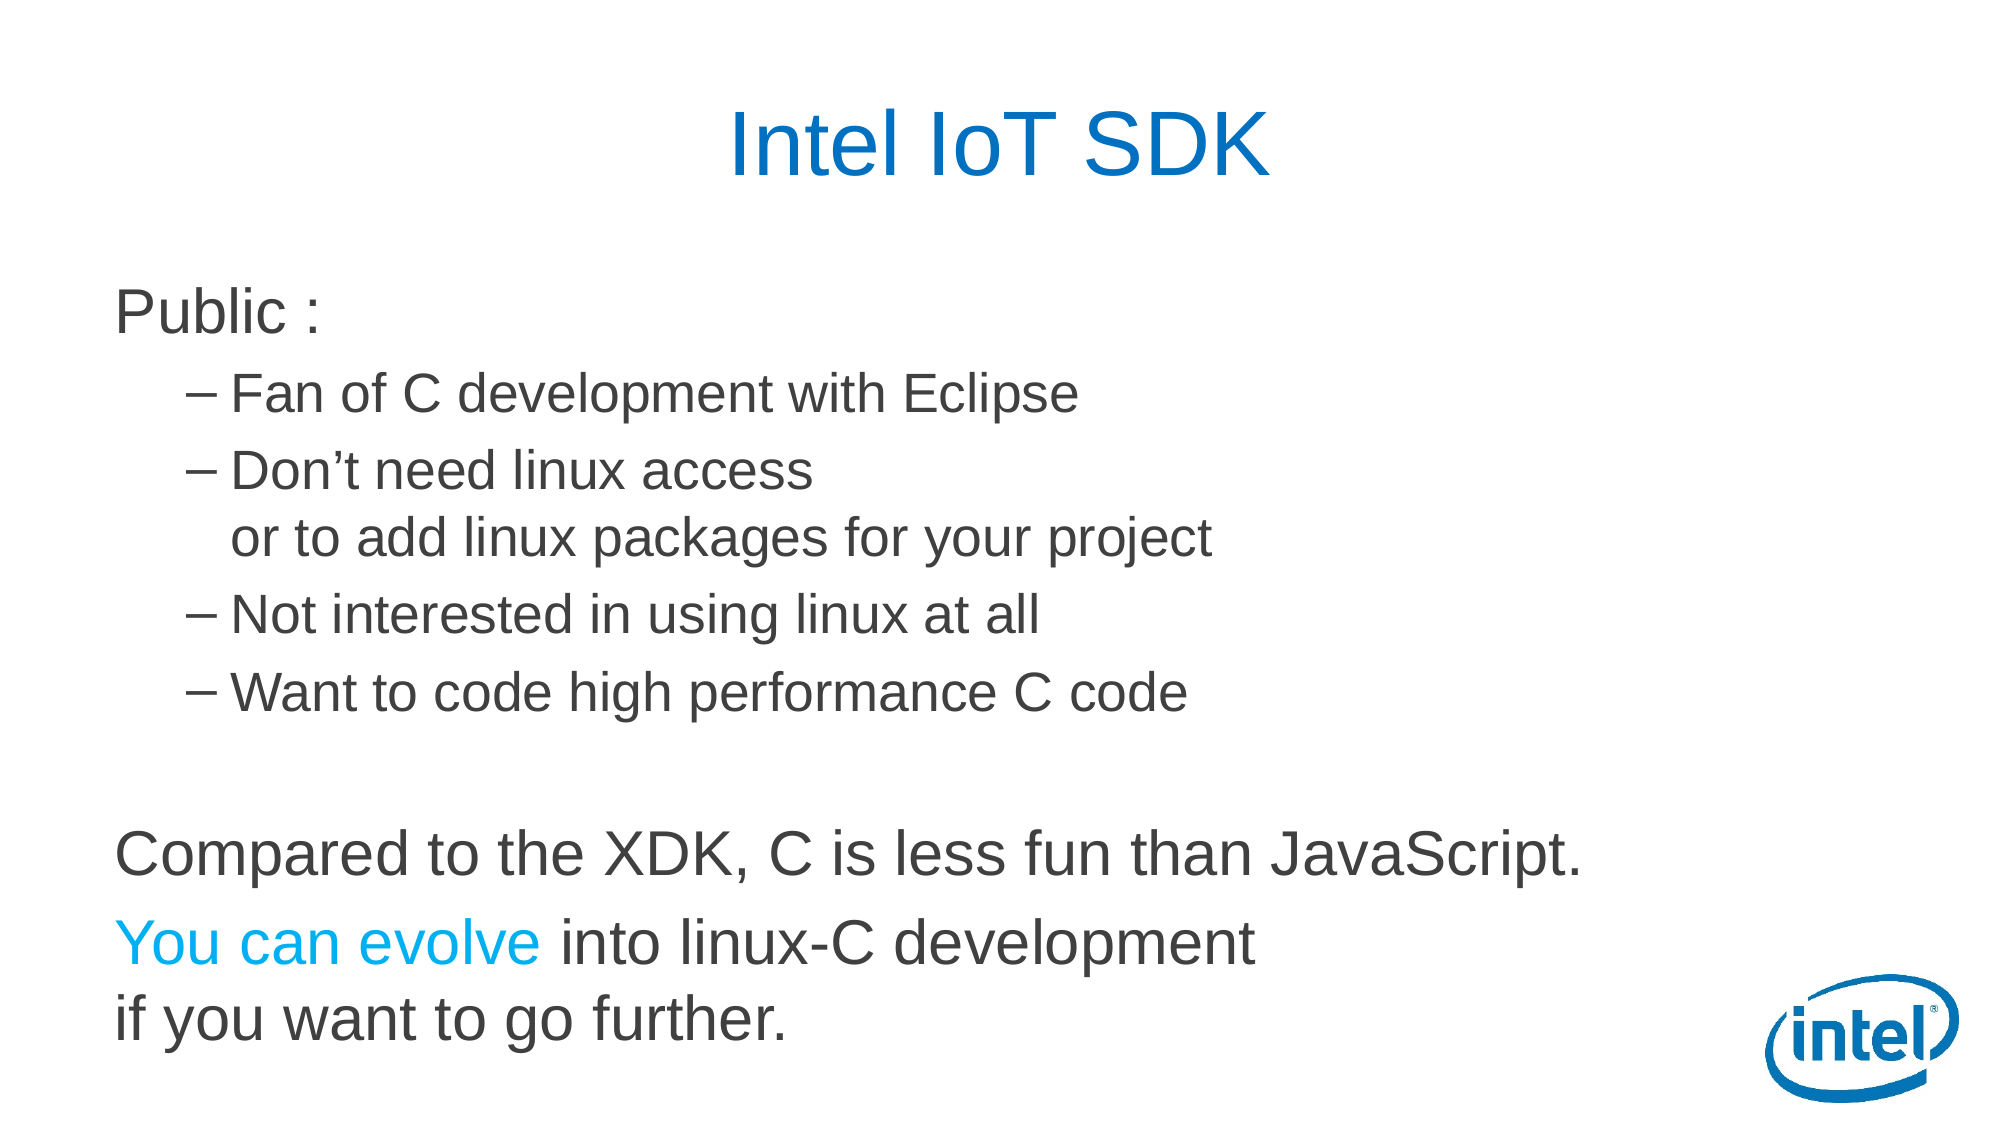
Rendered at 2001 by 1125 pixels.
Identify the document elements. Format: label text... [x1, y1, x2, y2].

list Public : Fan of C development with Eclipse Don’t need linux access or to add linux packages for your project Not interested in using linux at all Want to code high performance C code Compared to the XDK, C is less fun than JavaScript. You can evolve into linux-C development if you want to go further. [99, 262, 1900, 1063]
title Intel IoT SDK [99, 45, 1900, 233]
picture [1765, 974, 1959, 1103]
